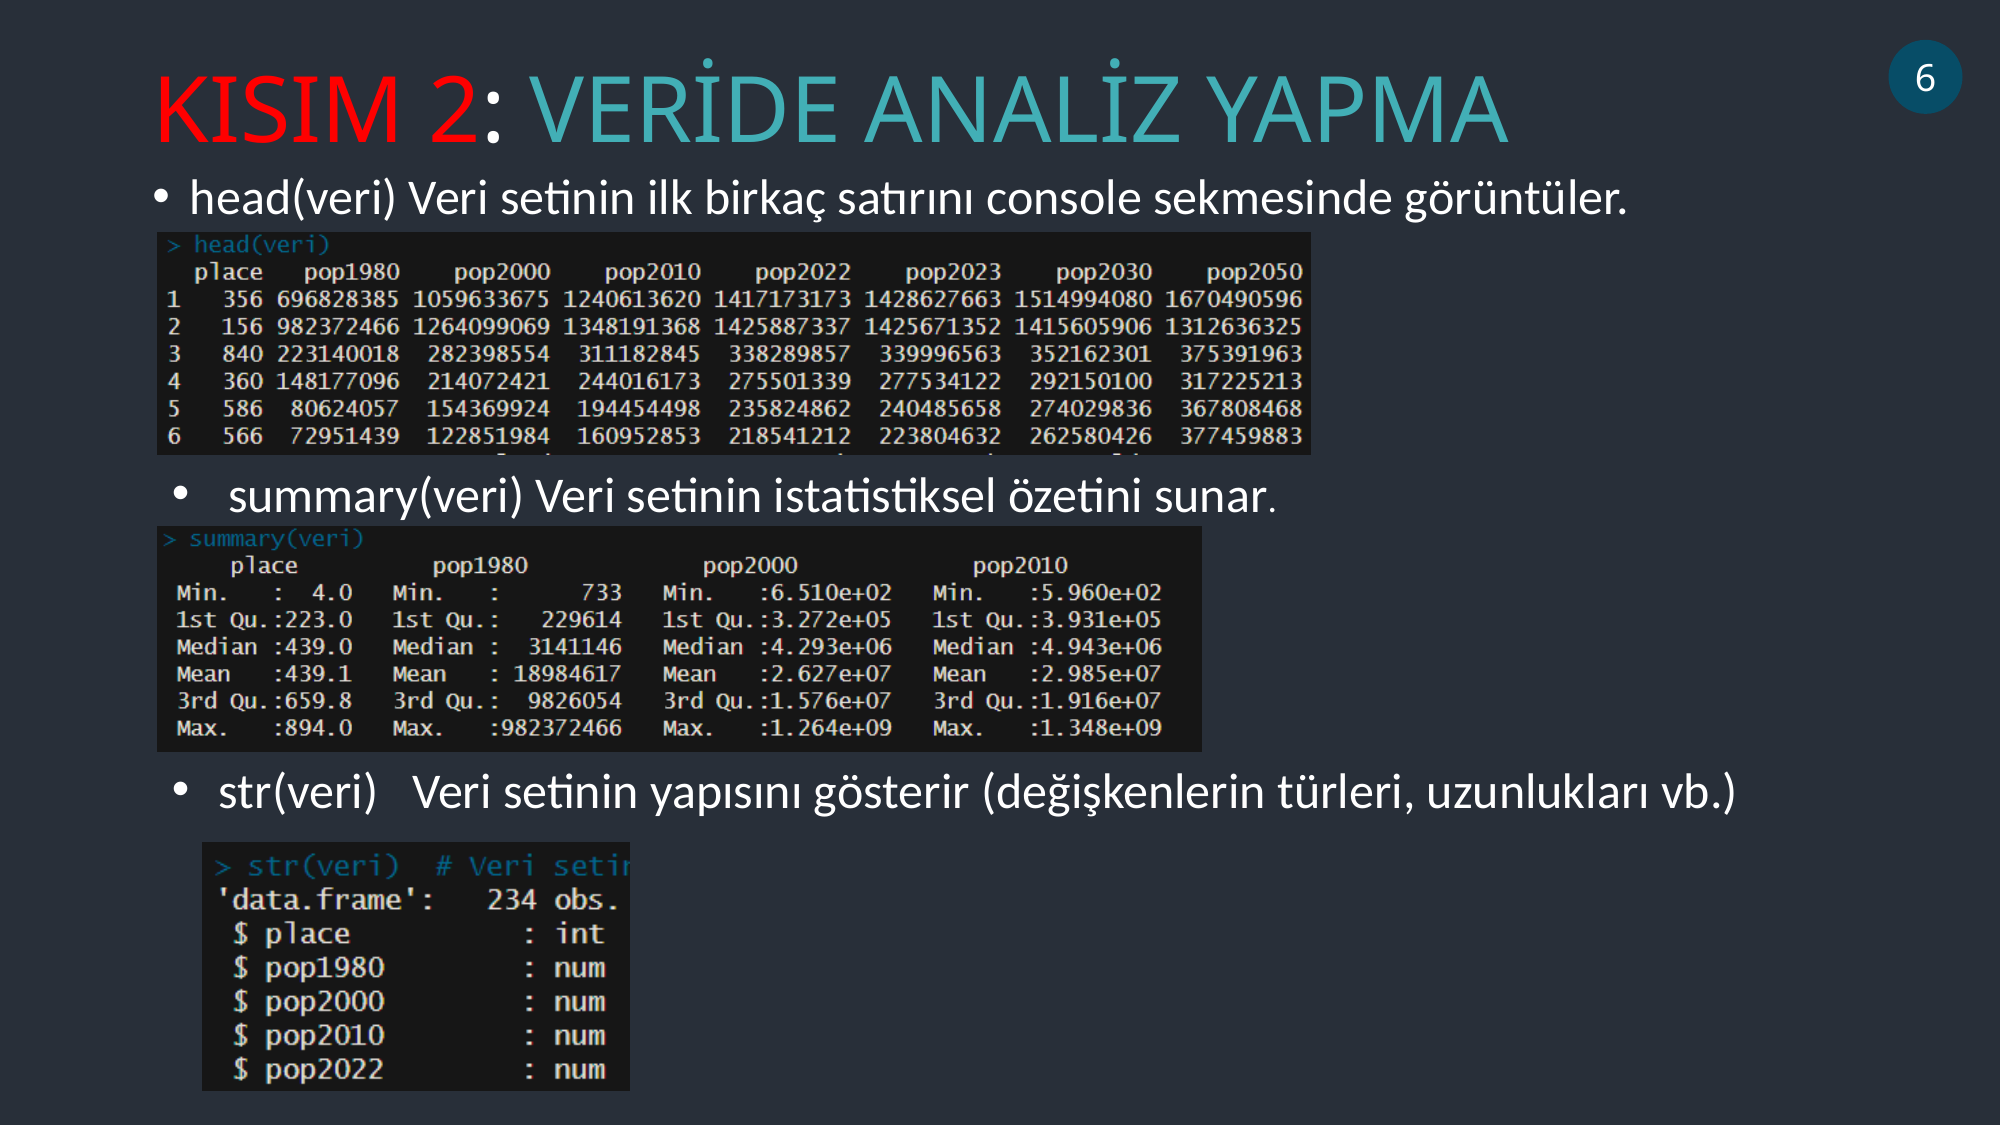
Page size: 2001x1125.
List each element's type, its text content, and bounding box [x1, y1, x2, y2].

picture [156, 526, 1202, 752]
picture [156, 232, 1311, 455]
text_box summary(veri) Veri setinin istatistiksel özetini sunar. [157, 454, 1740, 530]
list head(veri) Veri setinin ilk birkaç satırını console sekmesinde görüntüler. [137, 163, 1887, 272]
text_box str(veri) Veri setinin yapısını gösterir (değişkenlerin türleri, uzunlukları vb.) [157, 751, 1940, 826]
picture [202, 842, 630, 1091]
text_box 6 [1887, 38, 1964, 115]
title KISIM 2: VERİDE ANALİZ YAPMA [137, 4, 1863, 163]
